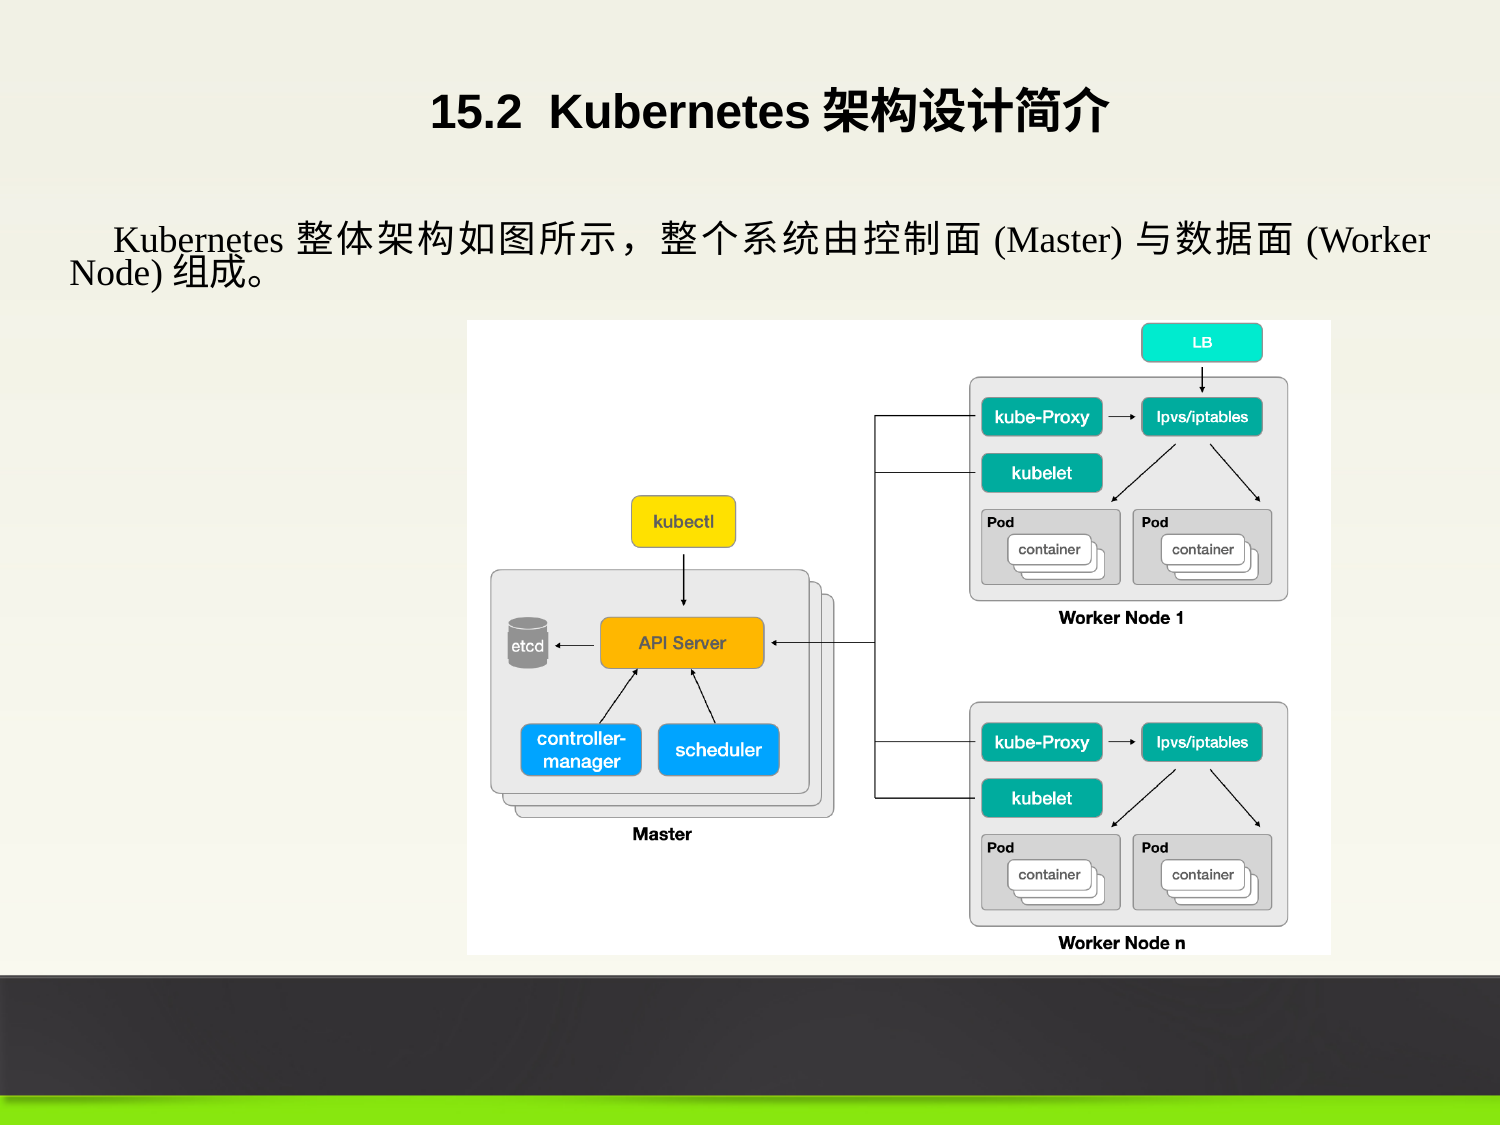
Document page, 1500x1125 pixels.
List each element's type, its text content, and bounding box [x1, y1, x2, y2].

title 15.2 Kubernetes架构设计简介 [94, 95, 1446, 203]
picture [0, 0, 1500, 1125]
text_box Kubernetes整体架构如图所示，整个系统由控制面(Master)与数据面(Worker Node)组成。 [54, 220, 1446, 301]
